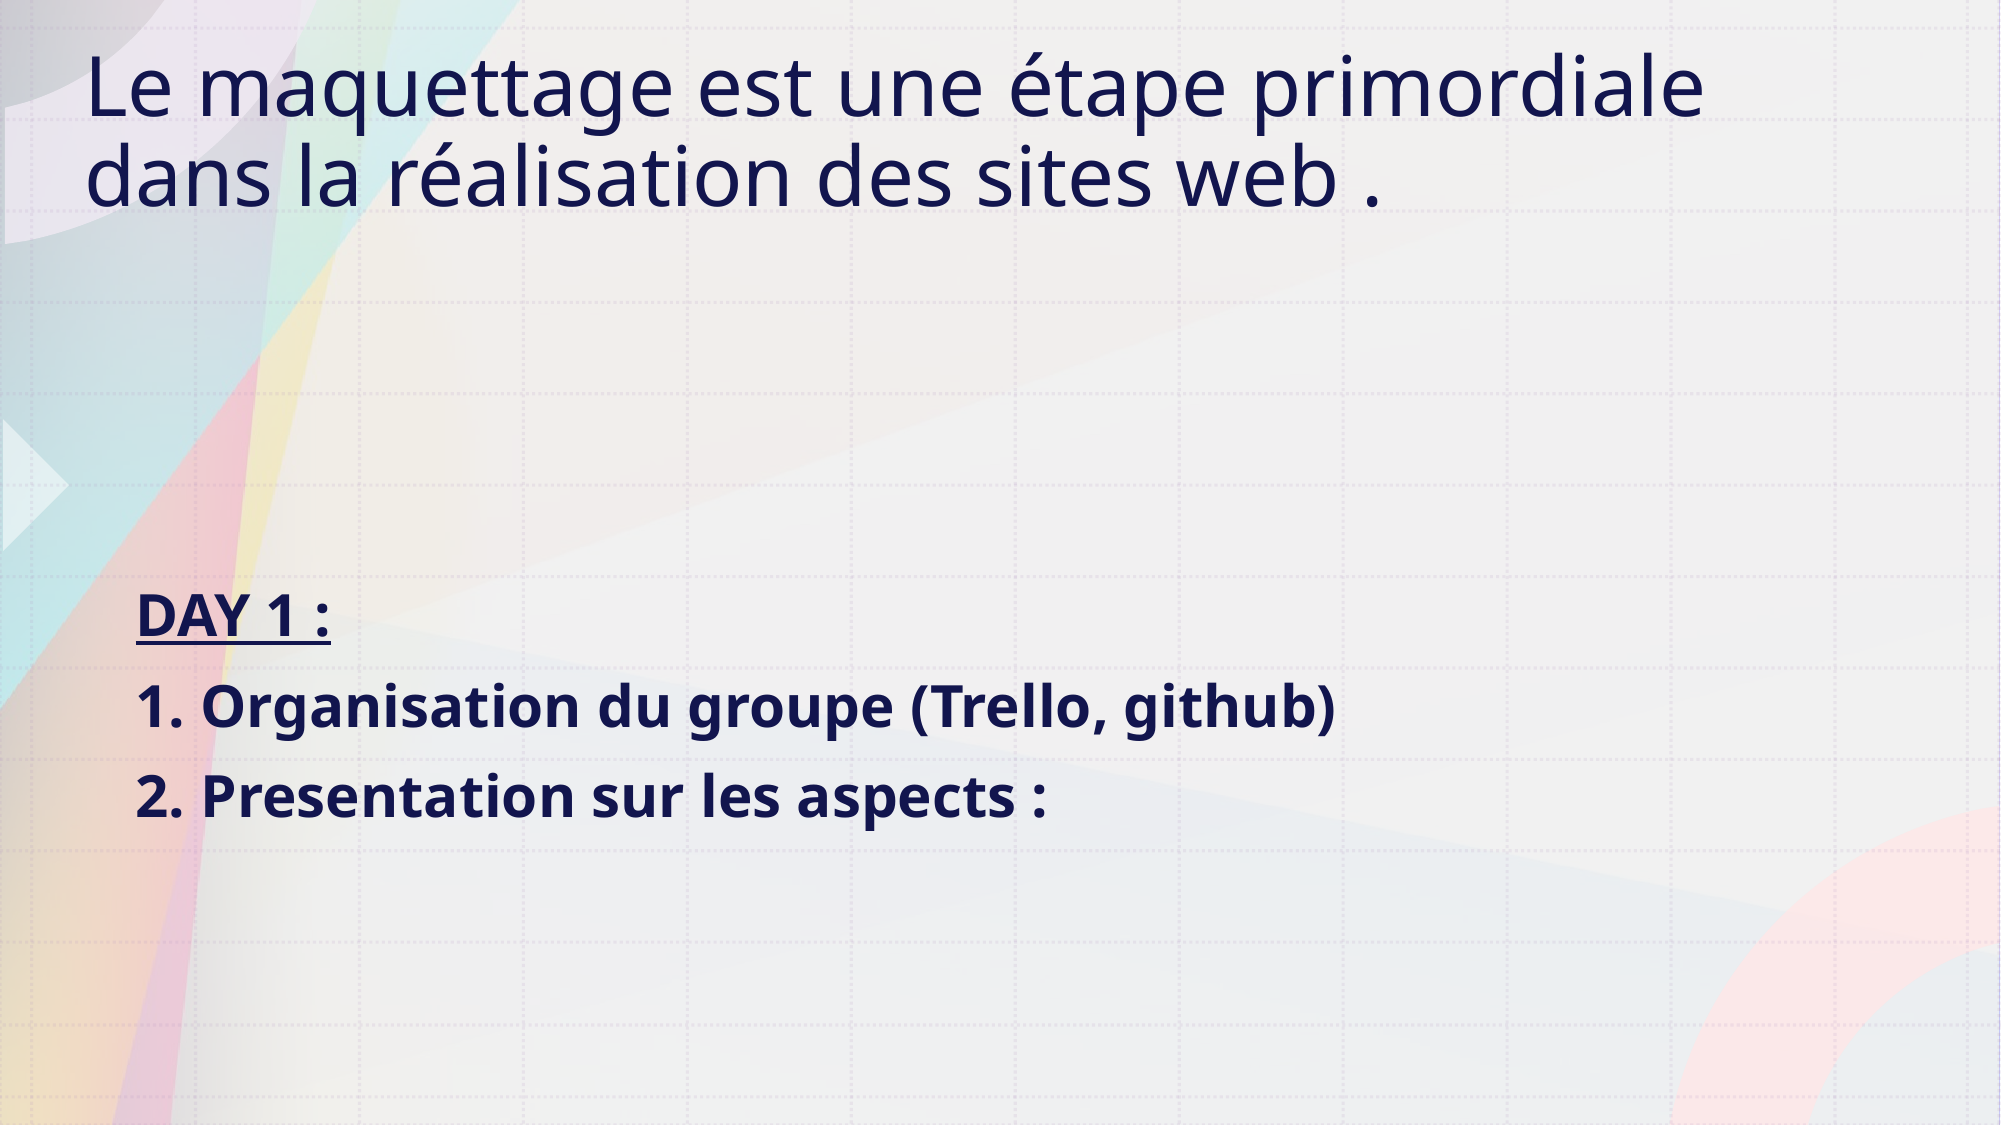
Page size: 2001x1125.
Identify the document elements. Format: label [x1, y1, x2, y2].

text_box [0, 0, 2000, 1125]
